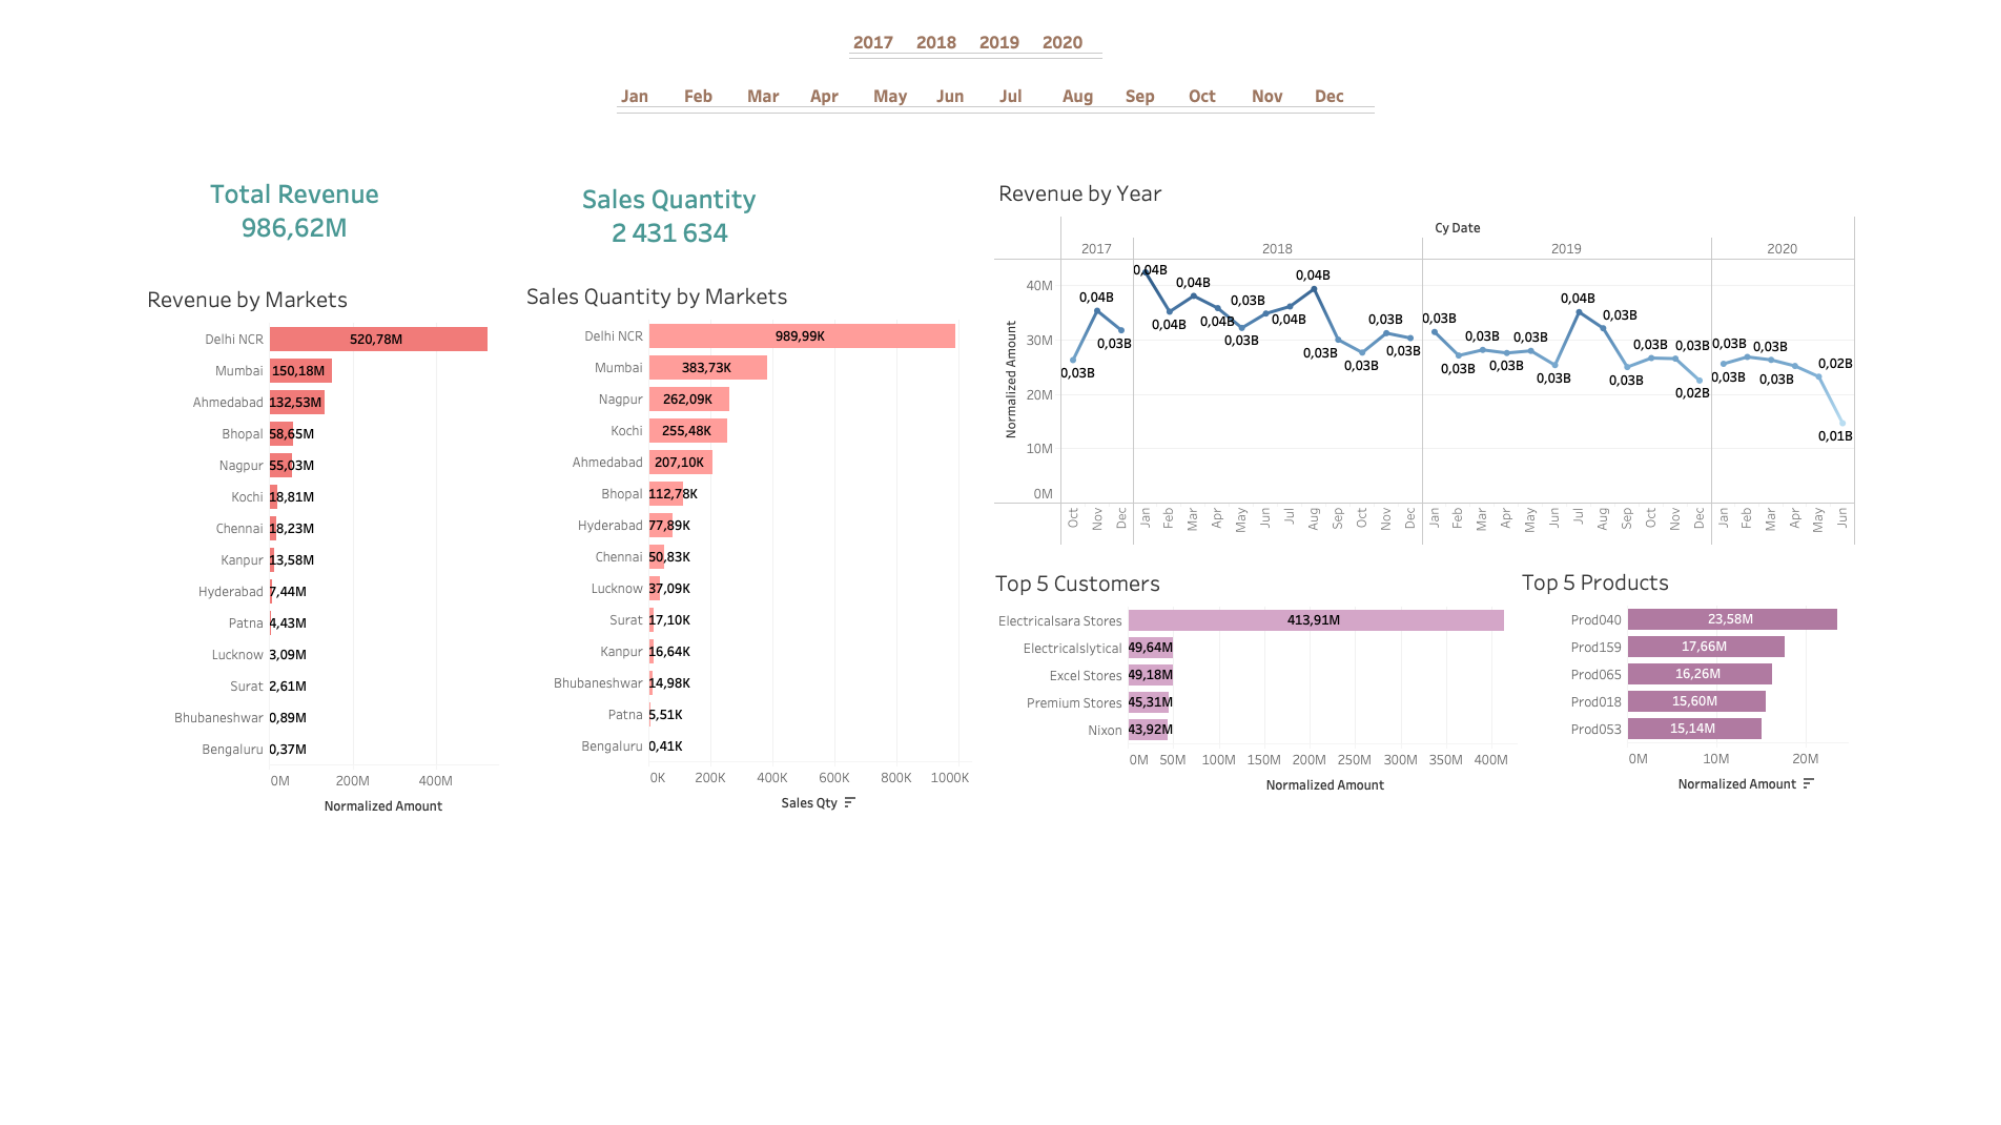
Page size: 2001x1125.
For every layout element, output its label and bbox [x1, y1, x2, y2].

picture [127, 0, 1873, 1125]
